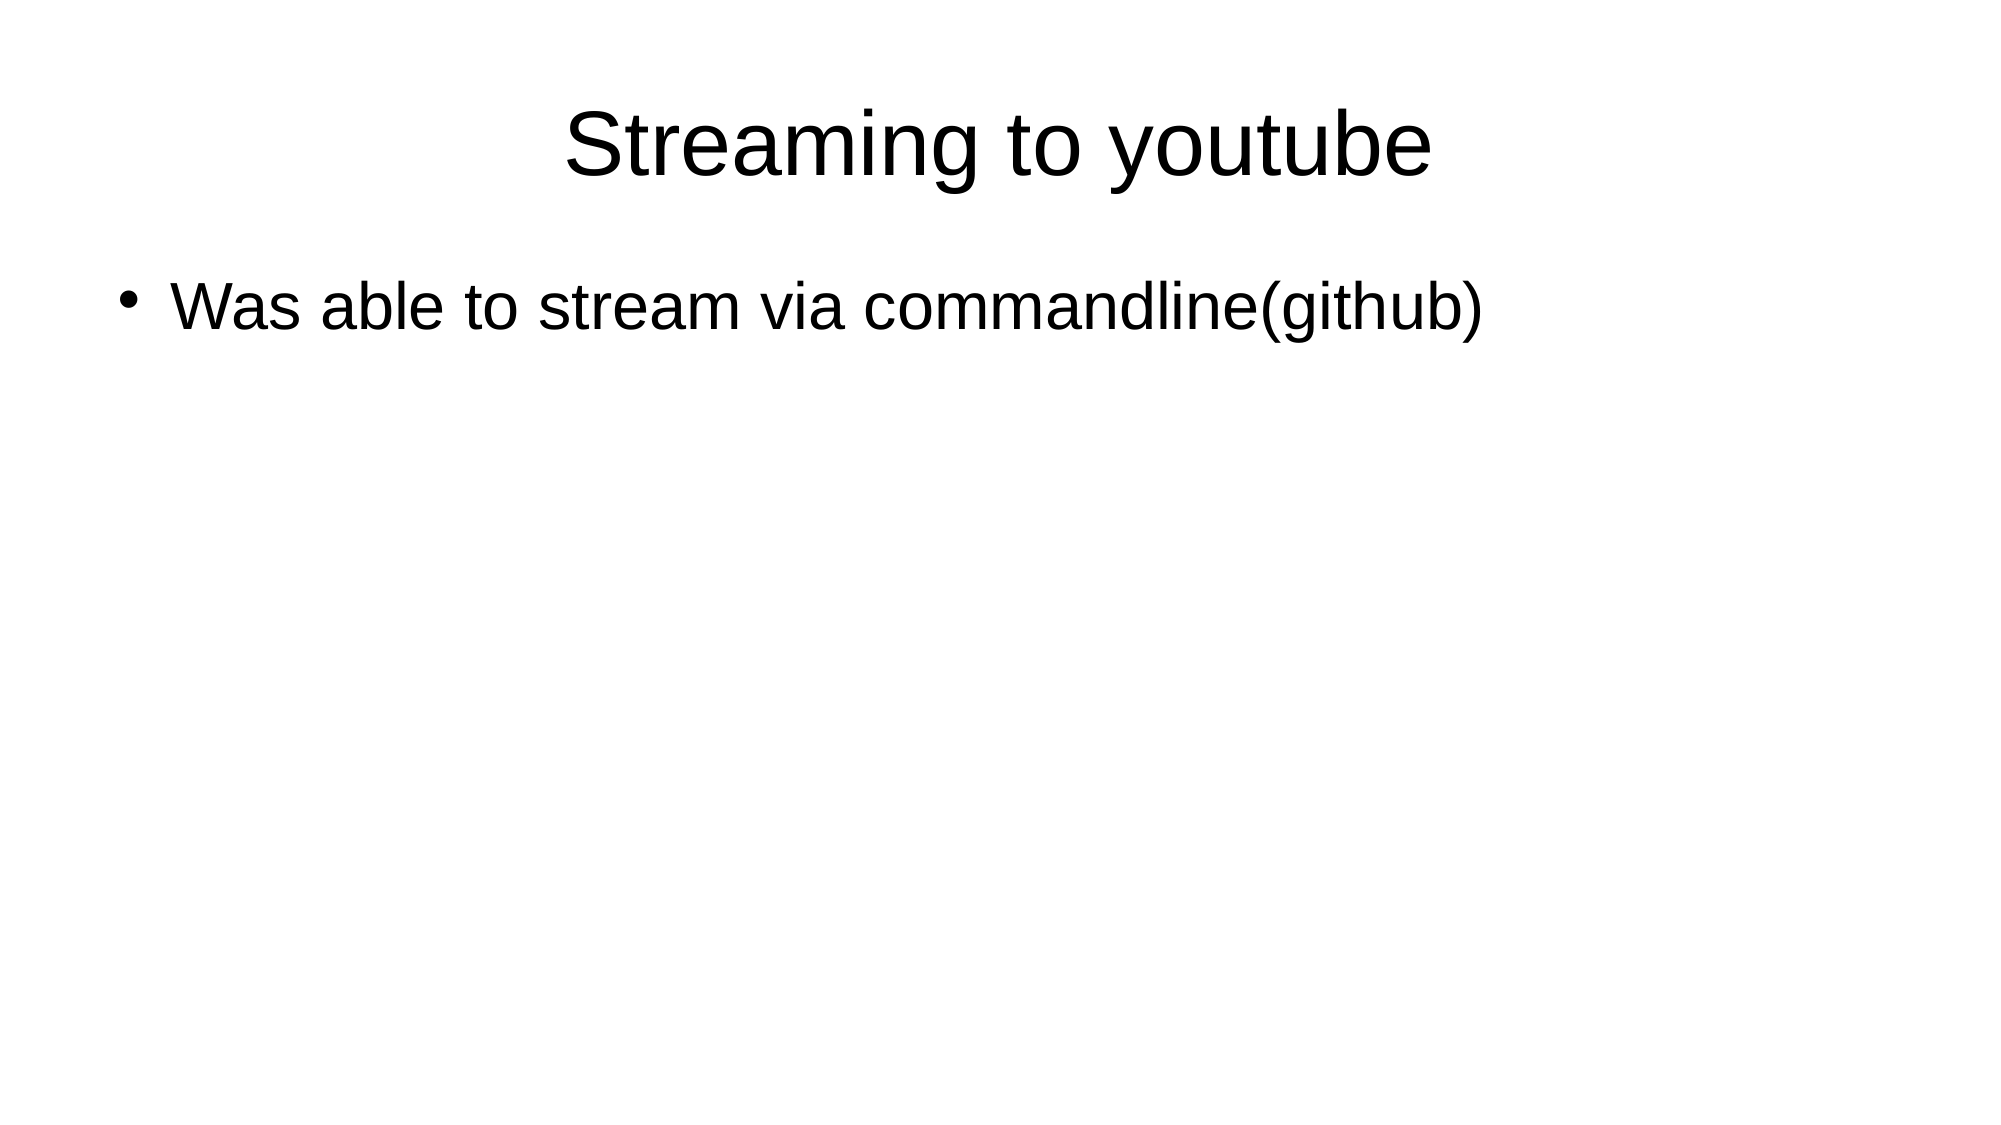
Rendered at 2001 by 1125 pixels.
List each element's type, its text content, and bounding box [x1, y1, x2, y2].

text_box Was able to stream via commandline(github) [99, 263, 1900, 916]
text_box Streaming to youtube [99, 44, 1900, 233]
